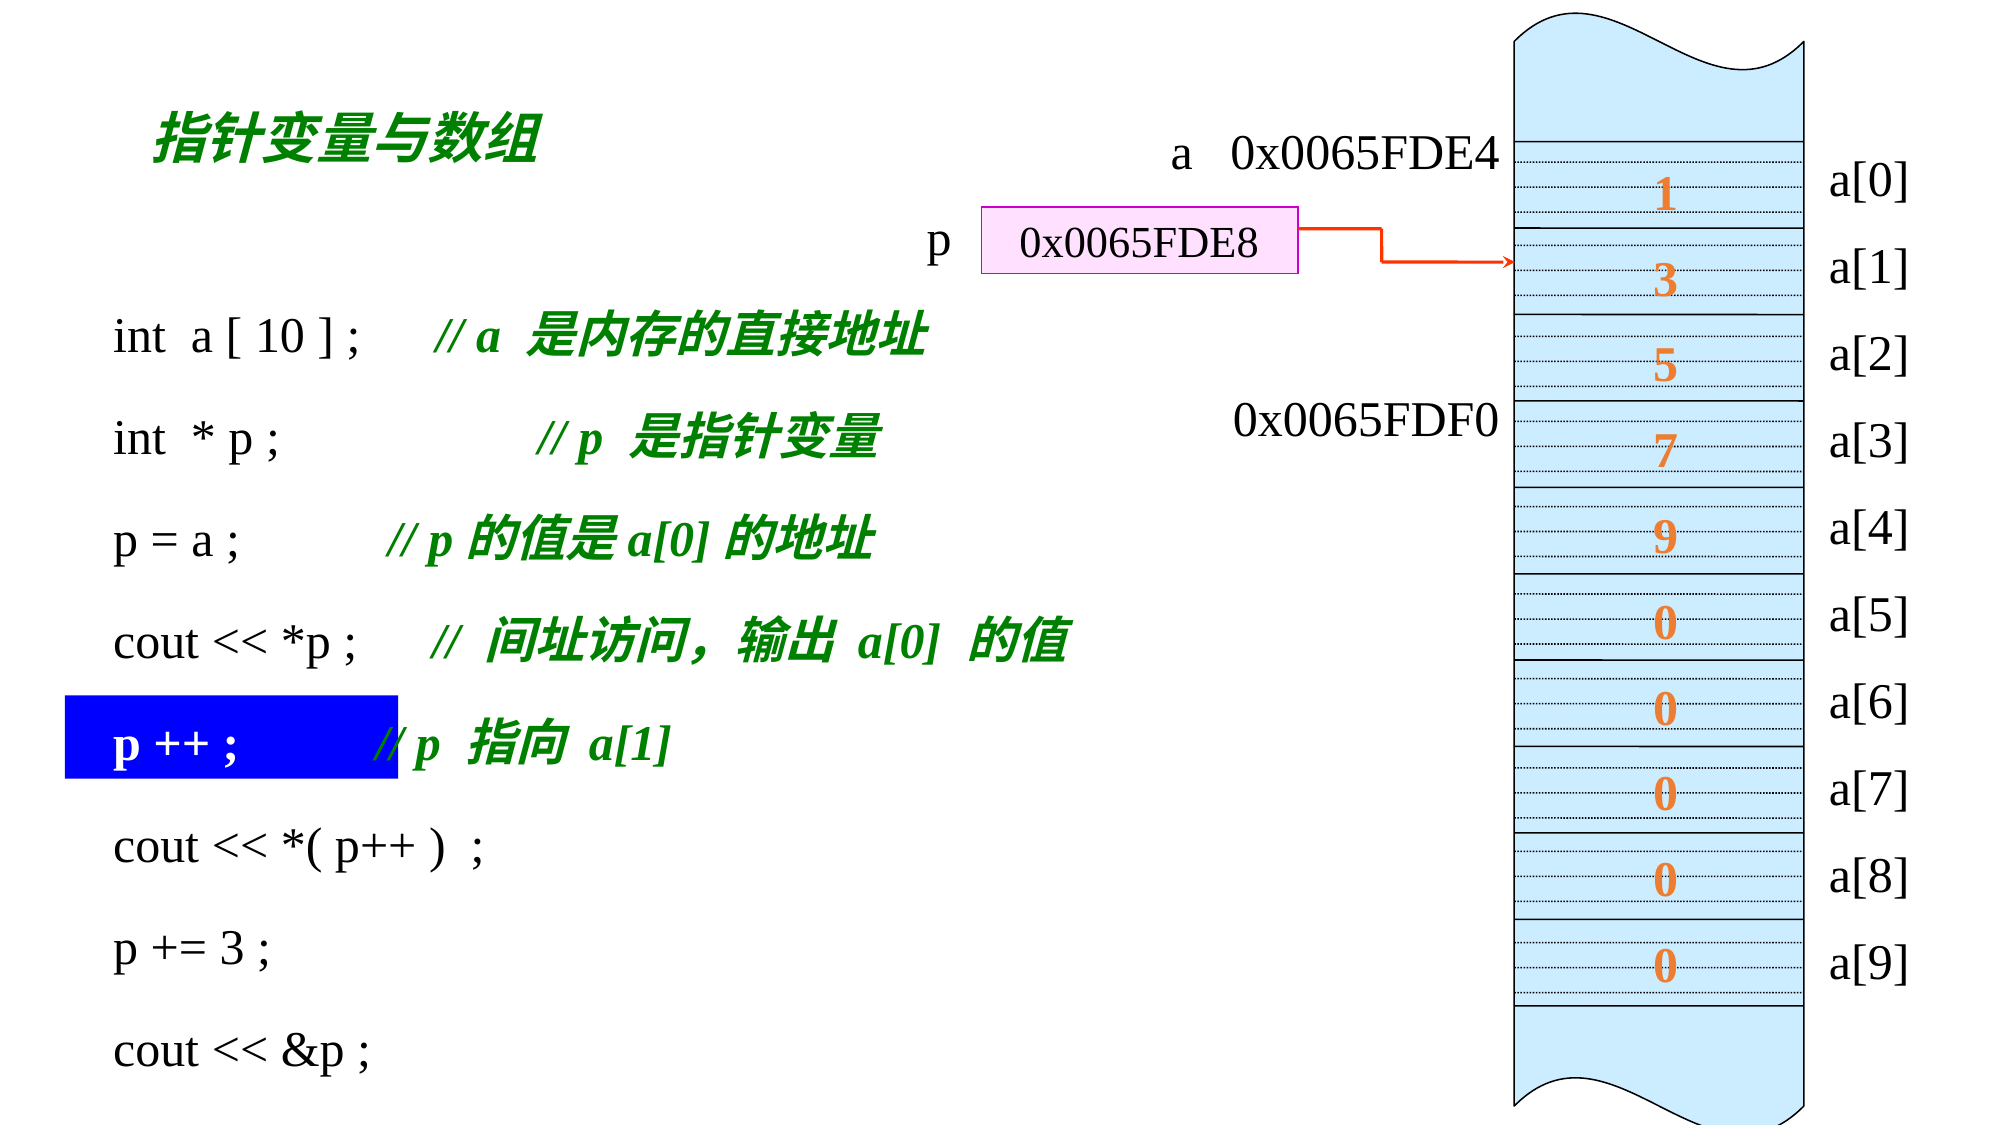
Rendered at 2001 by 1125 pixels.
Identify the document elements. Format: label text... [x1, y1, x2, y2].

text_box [1298, 228, 1515, 263]
text_box 指针变量与数组 [135, 95, 566, 177]
text_box [64, 695, 98, 779]
text_box int a [ 10 ] ; // a 是内存的直接地址 int * p ; // p 是指针变量 p = a ; // p的值是a[0]的地址 cout << *p ; // 间址访问，输出 a[0] 的值 p ++ ; // p 指向 a[1] cout << *( p++ ) ; p += 3 ; cout << &p ; [98, 253, 1125, 1084]
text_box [1130, 12, 1949, 1125]
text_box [911, 198, 1299, 275]
